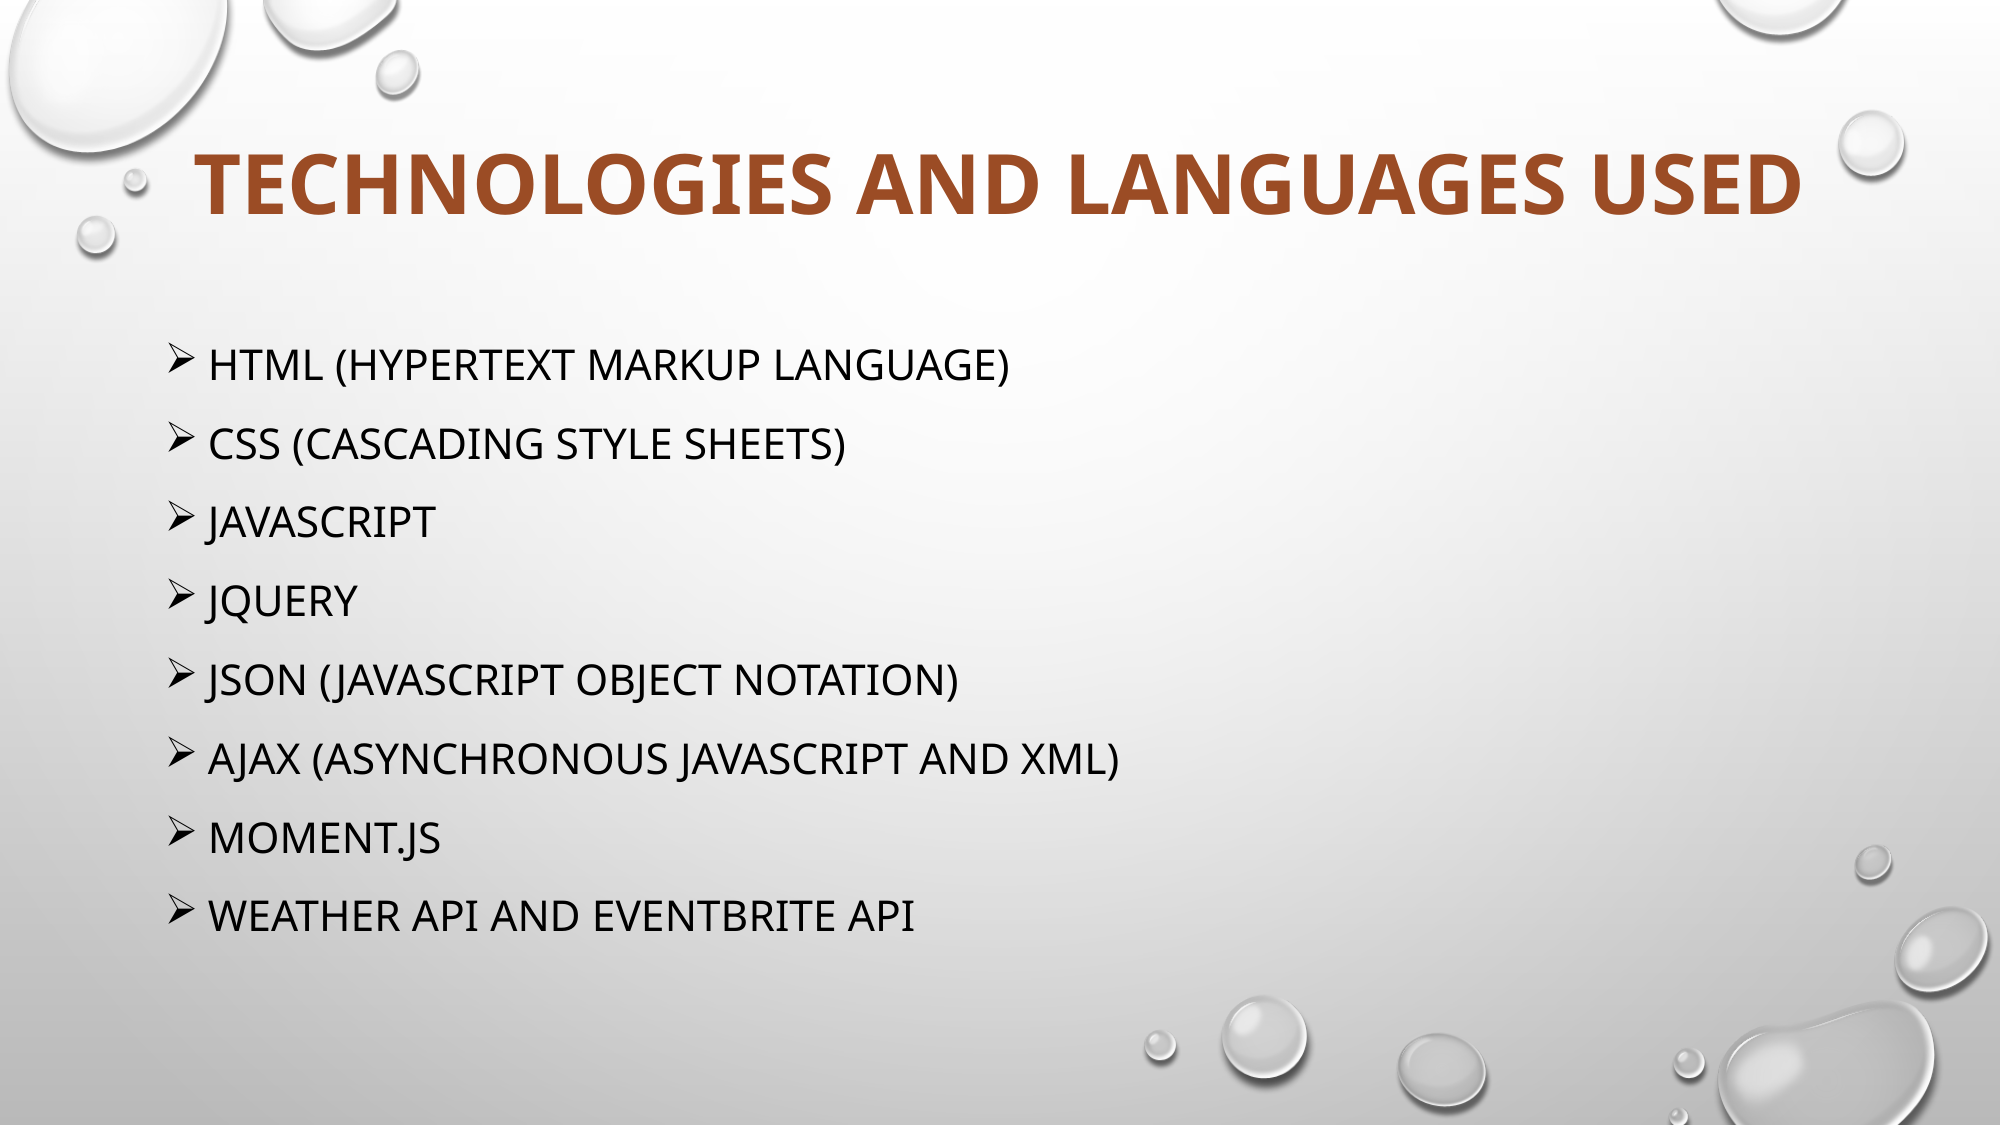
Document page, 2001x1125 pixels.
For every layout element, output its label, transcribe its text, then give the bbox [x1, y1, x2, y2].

picture [0, 0, 2000, 1125]
list HTML (Hypertext Markup language) CSS (Cascading Style Sheets) Javascript jquery Json (JavaScript Object Notation) AjAx (Asynchronous Javascript and XML) Moment.js Weather API and Eventbrite api [149, 320, 1851, 950]
title Technologies and languages used [149, 99, 1851, 275]
